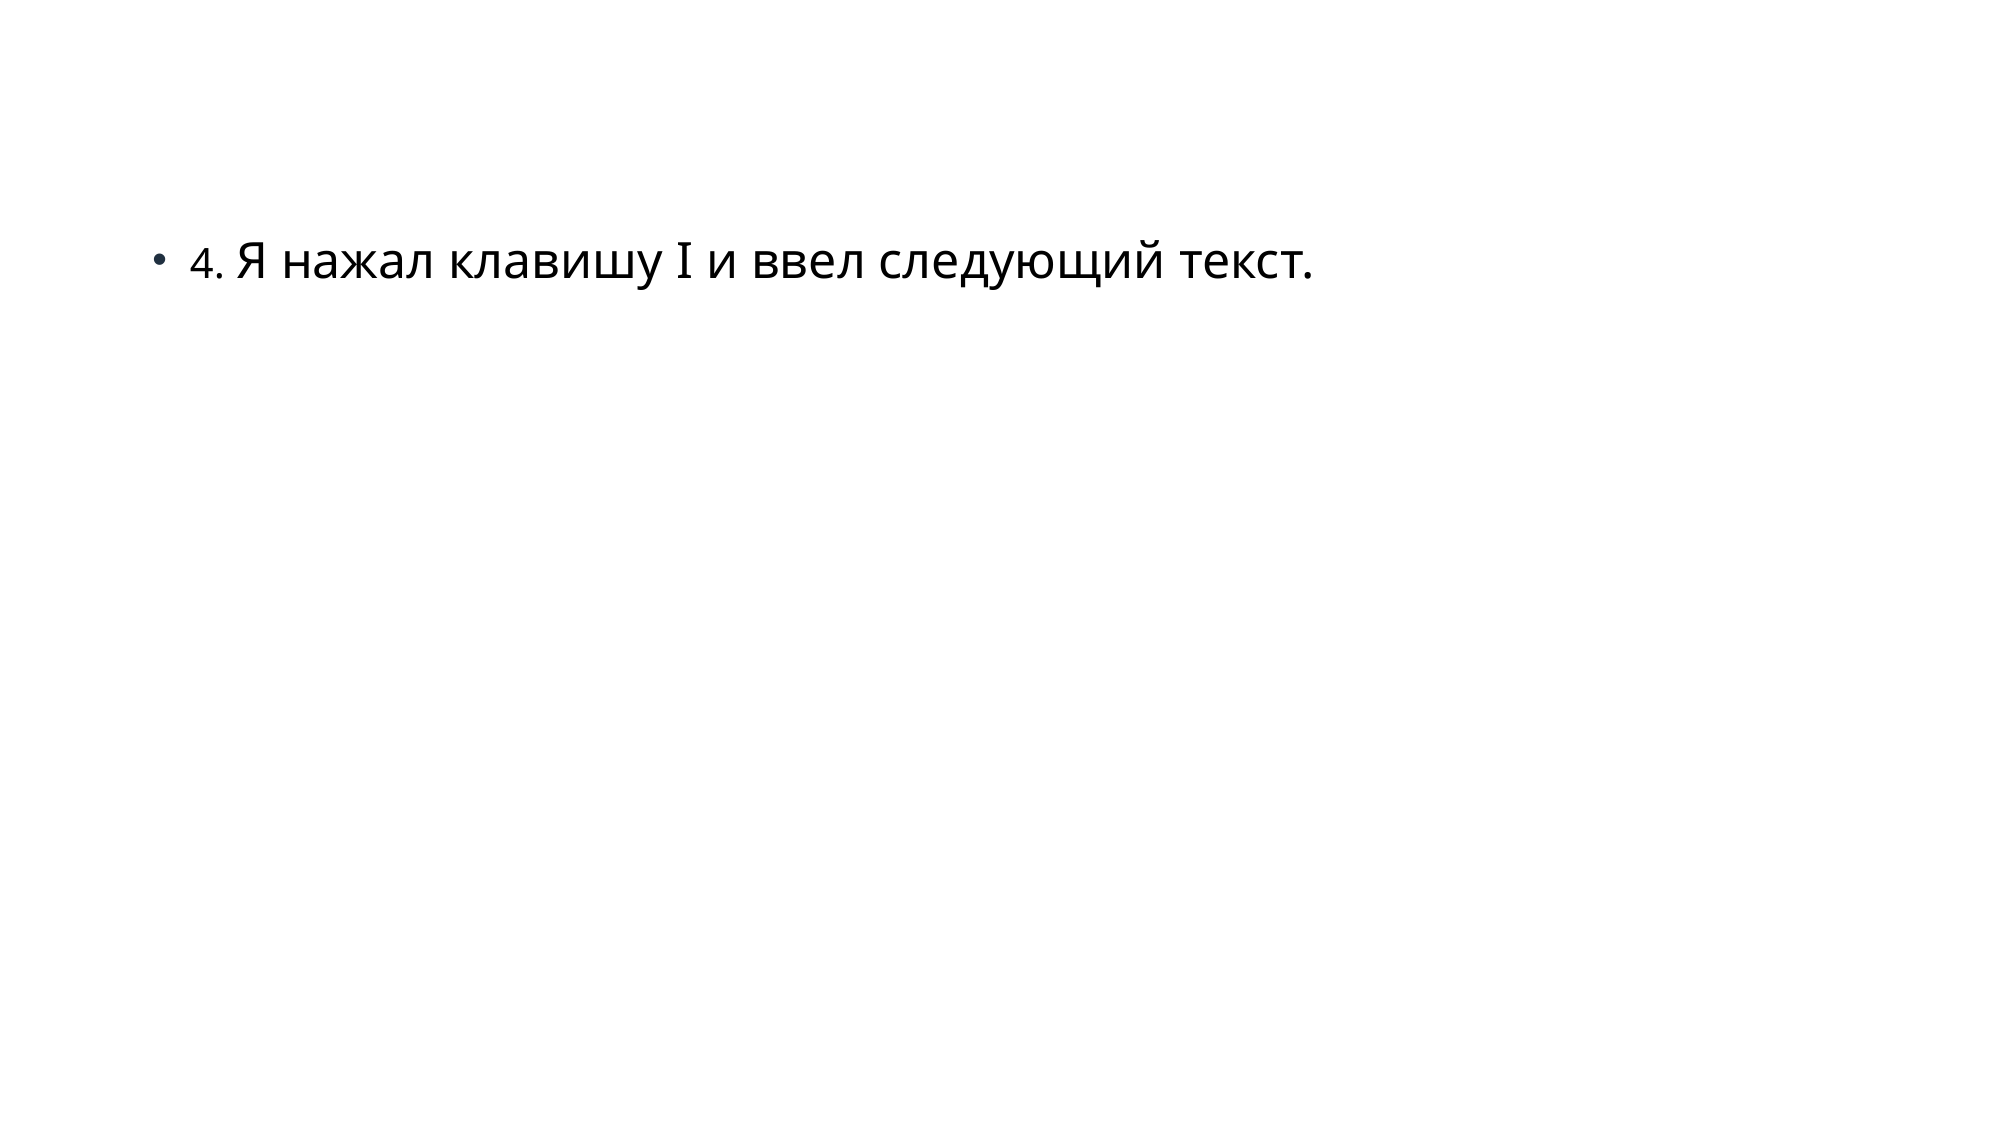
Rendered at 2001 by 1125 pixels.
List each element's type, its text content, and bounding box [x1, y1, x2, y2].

list 4. Я нажал клавишу I и ввел следующий текст. [137, 215, 1863, 1014]
